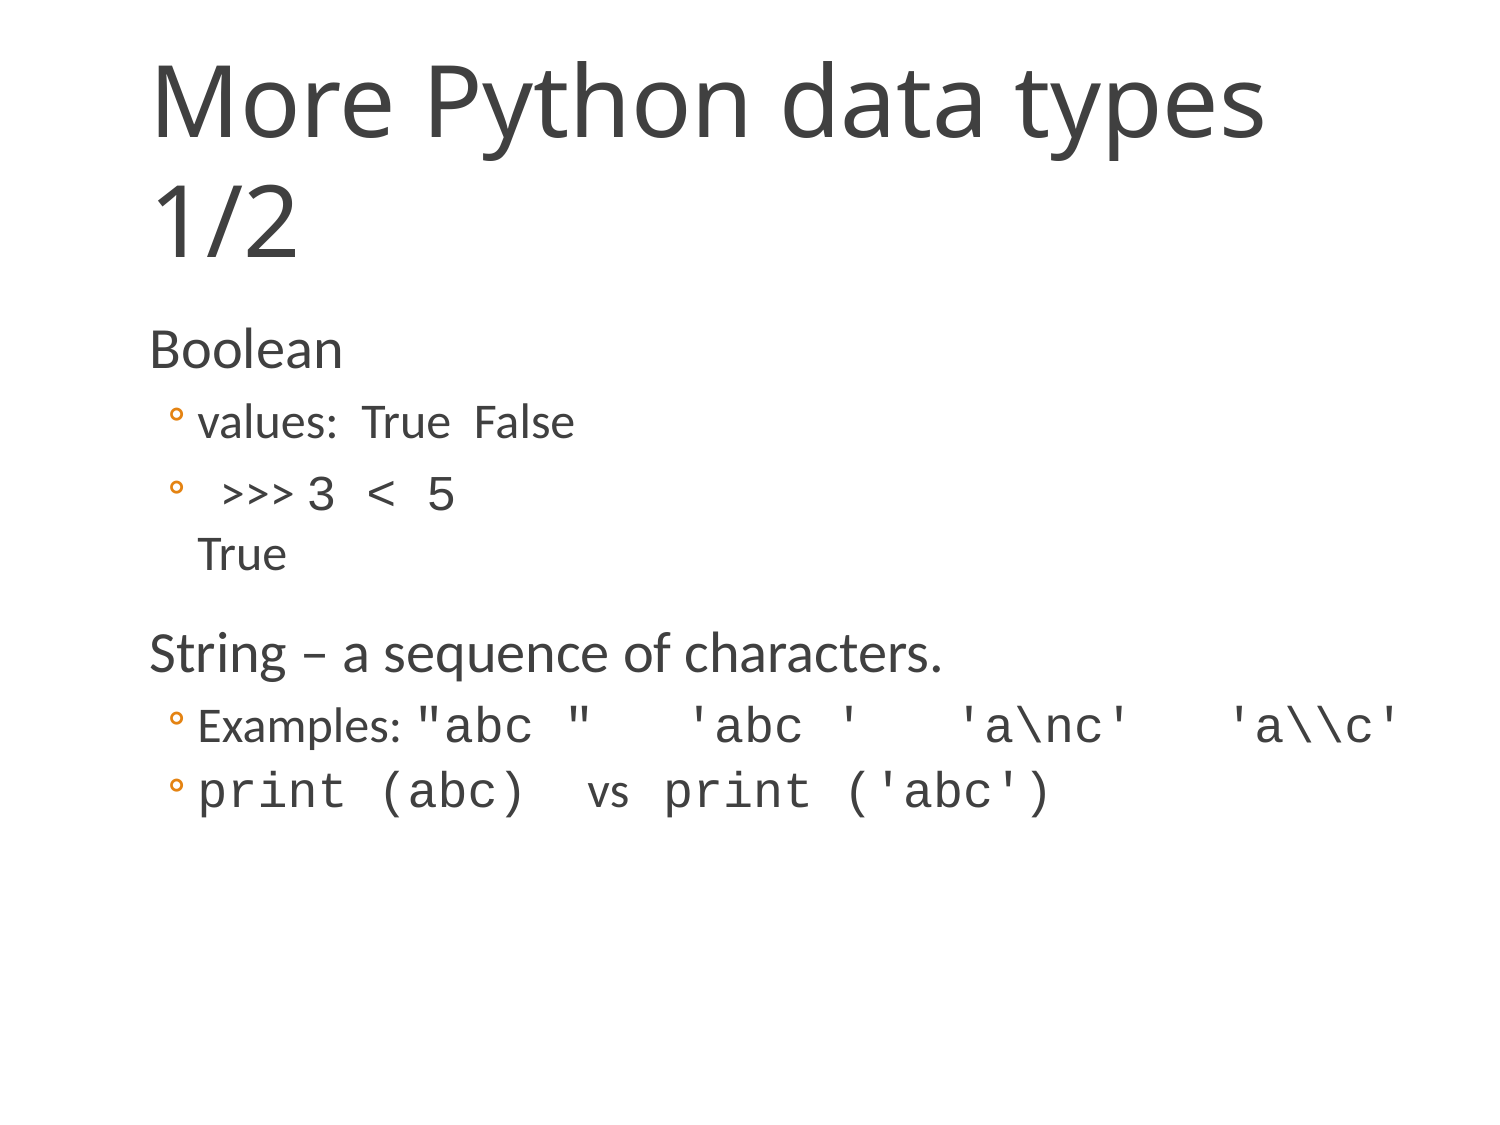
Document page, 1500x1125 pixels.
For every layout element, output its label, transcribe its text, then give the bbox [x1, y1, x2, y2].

text_box More Python data types 1/2 [134, 47, 1373, 285]
text_box Boolean values: True False >>> 3 < 5 True String – a sequence of characters. Examples: ″abc ″ ′abc ′ ′a\nc′ ′a\\c′ print (abc) vs print (′abc′) [134, 302, 1438, 963]
